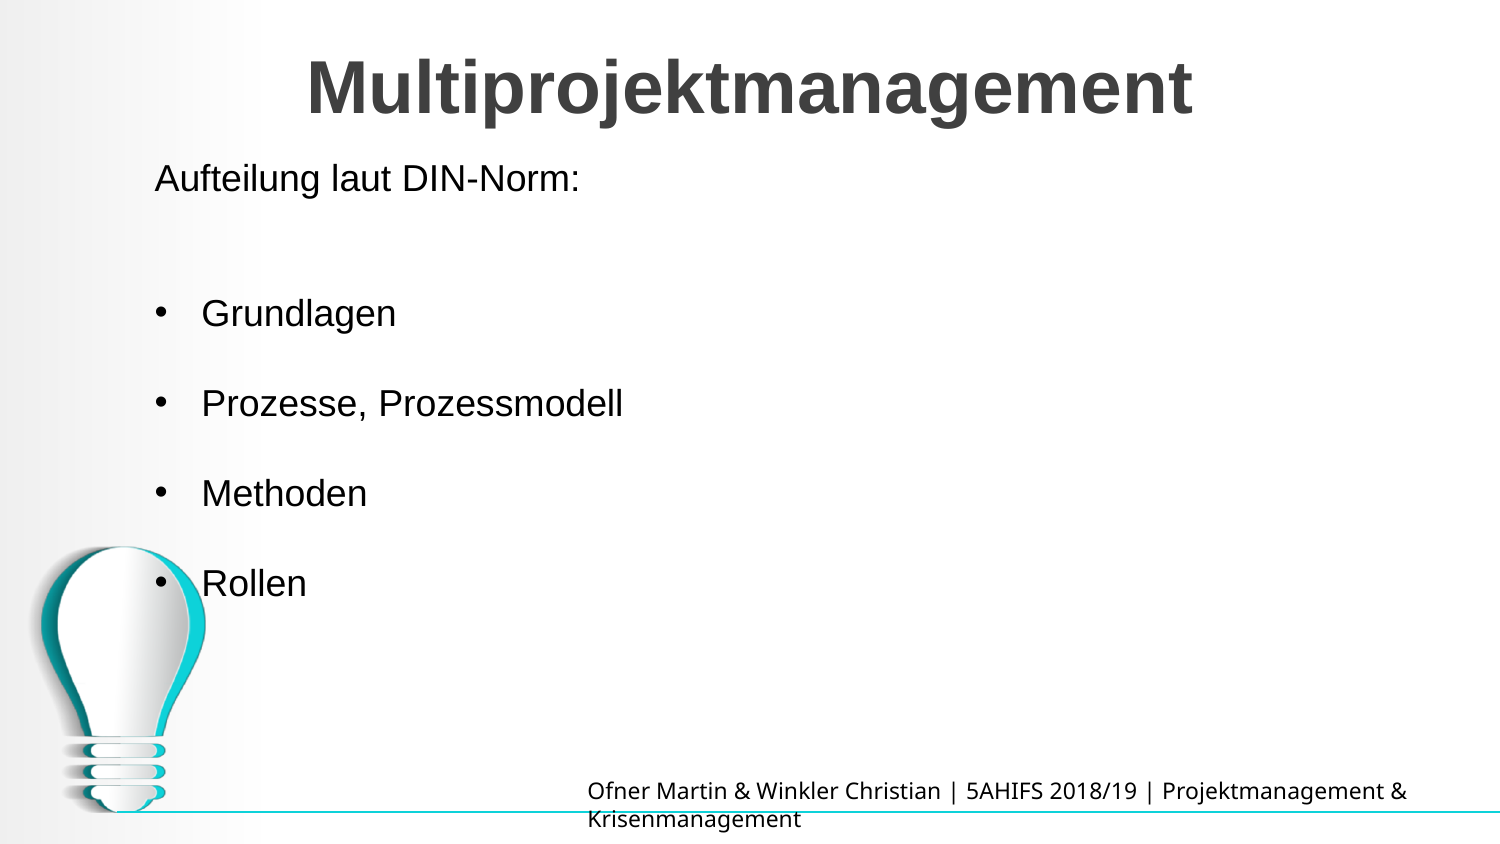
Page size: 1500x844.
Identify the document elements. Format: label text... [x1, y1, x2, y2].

picture [27, 546, 206, 813]
title Multiprojektmanagement [129, 20, 1371, 148]
text_box Aufteilung laut DIN-Norm: Grundlagen Prozesse, Prozessmodell Methoden Rollen [139, 146, 1404, 657]
